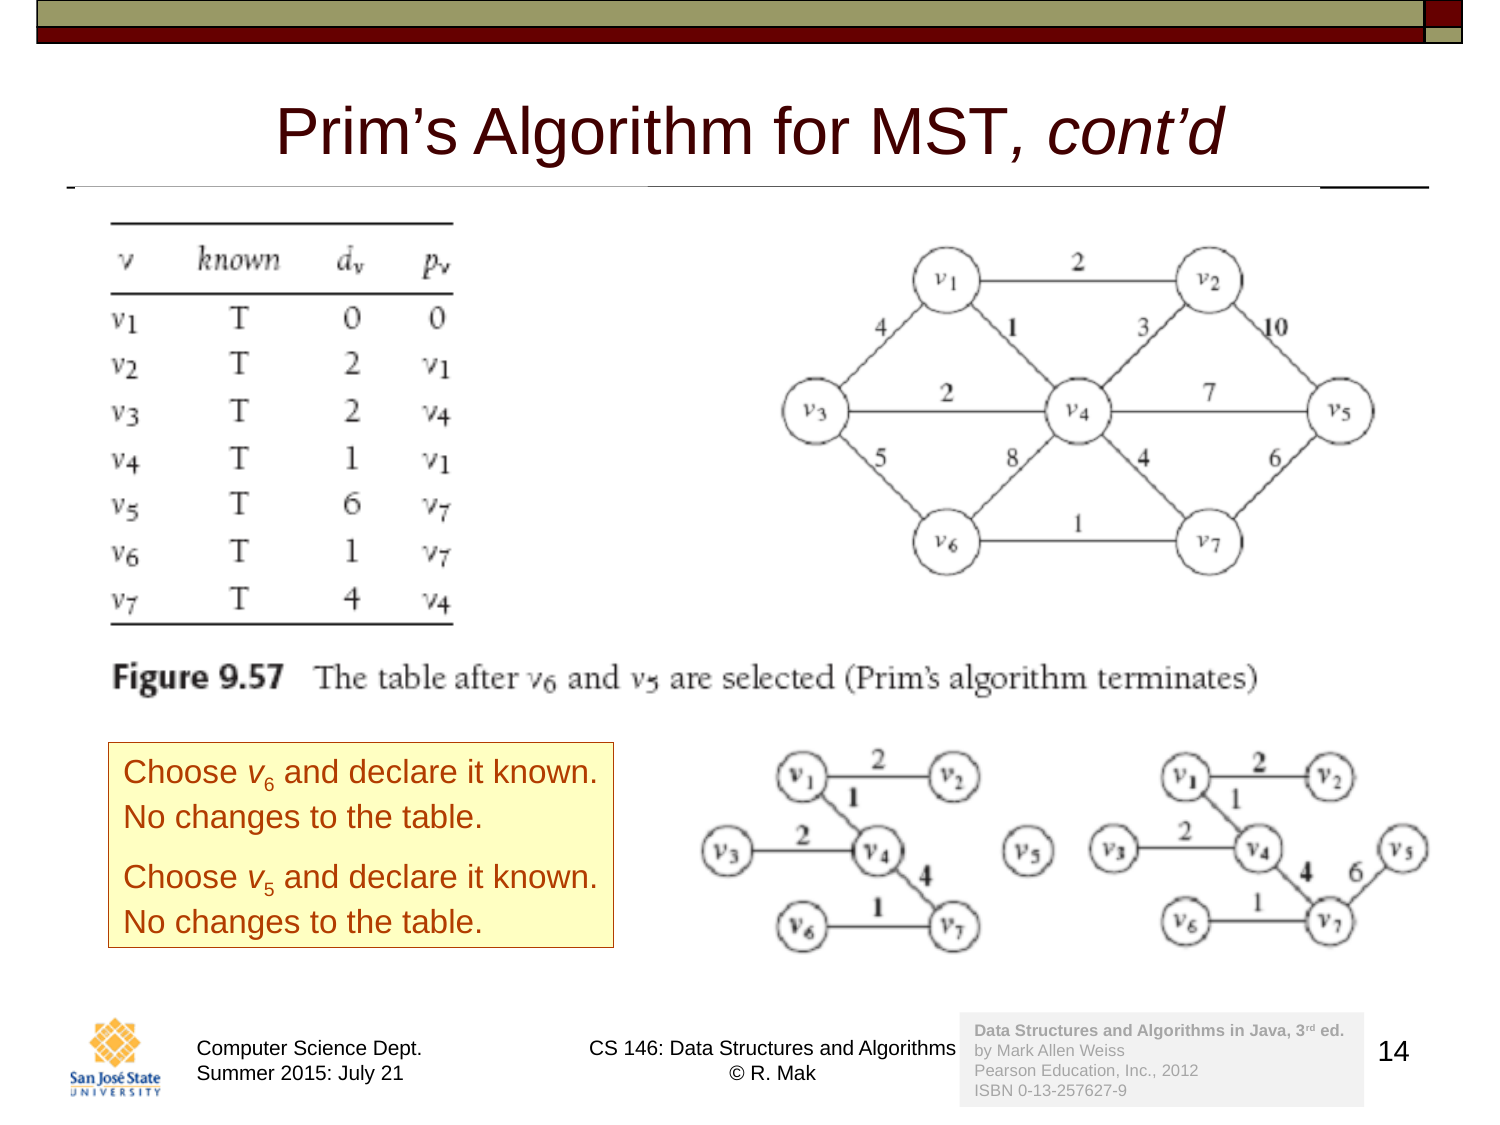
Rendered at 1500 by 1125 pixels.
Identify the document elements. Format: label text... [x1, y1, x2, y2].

picture [60, 1012, 166, 1112]
slide_number 14 [1365, 1025, 1425, 1100]
picture [74, 187, 1441, 968]
text_box Data Structures and Algorithms in Java, 3rd ed. by Mark Allen Weiss Pearson Education, Inc., 2012 ISBN 0-13-257627-9 [959, 1012, 1365, 1107]
title Prim’s Algorithm for MST, cont’d [75, 67, 1425, 175]
text_box Choose v6 and declare it known. No changes to the table. Choose v5 and declare it known. No changes to the table. [108, 771, 614, 948]
